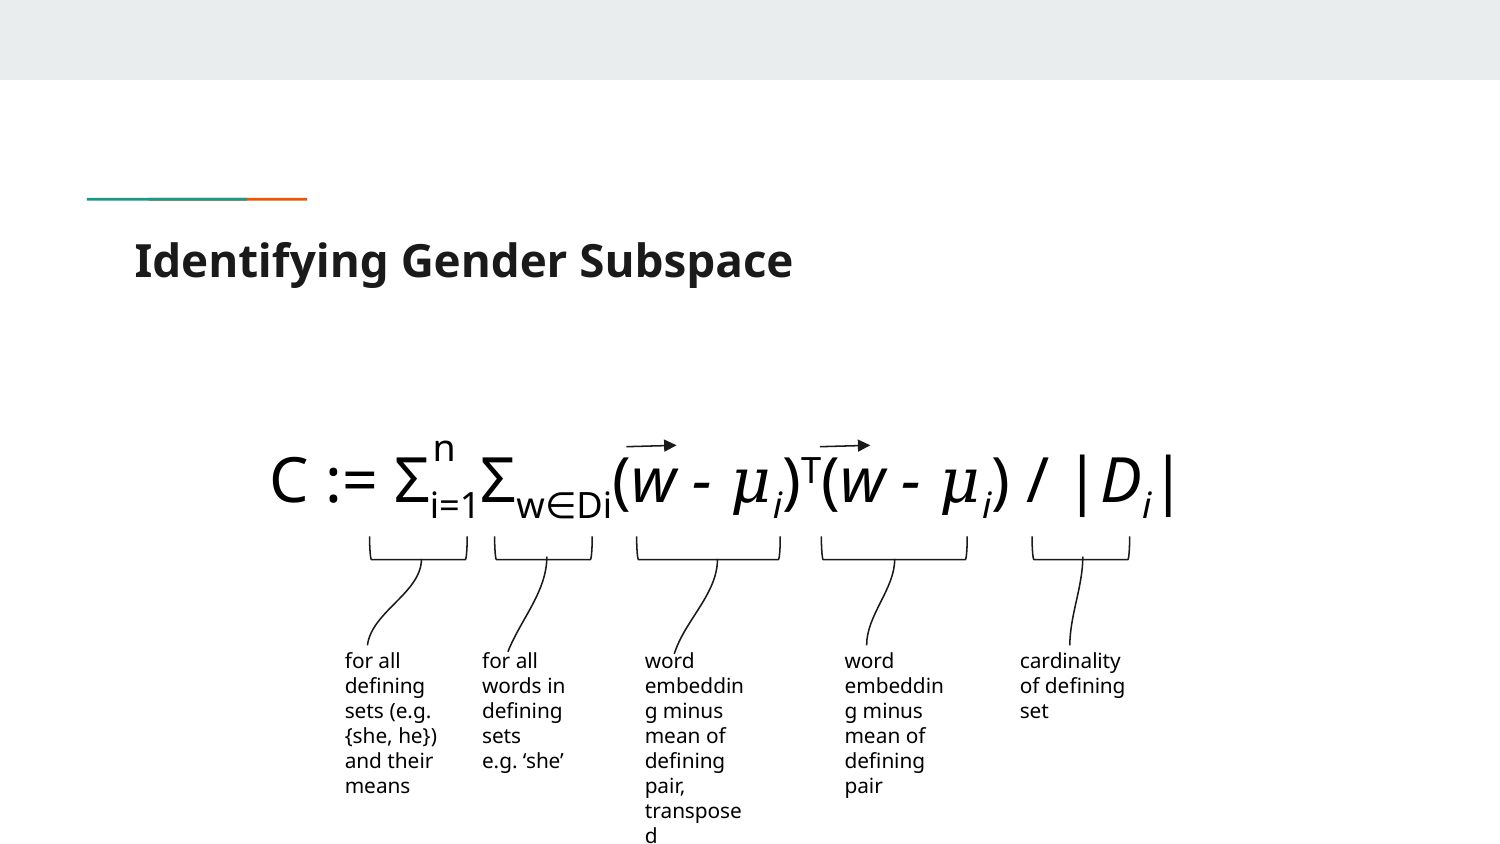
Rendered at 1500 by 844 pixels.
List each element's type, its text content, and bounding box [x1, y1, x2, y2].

text_box for all defining sets (e.g. {she, he}) and their means [329, 632, 467, 801]
text_box [1069, 556, 1083, 646]
text_box [1032, 536, 1130, 560]
text_box [866, 558, 895, 646]
text_box [507, 556, 547, 652]
text_box [369, 536, 468, 560]
text_box [367, 558, 422, 646]
text_box [636, 536, 781, 560]
text_box [494, 536, 593, 560]
text_box cardinality of defining set [1004, 632, 1144, 801]
text_box word embedding minus mean of defining pair [829, 632, 969, 801]
title Identifying Gender Subspace [119, 216, 1381, 305]
text_box [821, 536, 968, 560]
text_box [674, 558, 718, 654]
text_box word embedding minus mean of defining pair, transposed [629, 632, 769, 801]
text_box for all words in defining sets e.g. ‘she’ [467, 632, 607, 816]
text_box C := Σi=1Σw∈Di(w - 𝜇i)T(w - 𝜇i) / |Di| [254, 412, 1246, 602]
